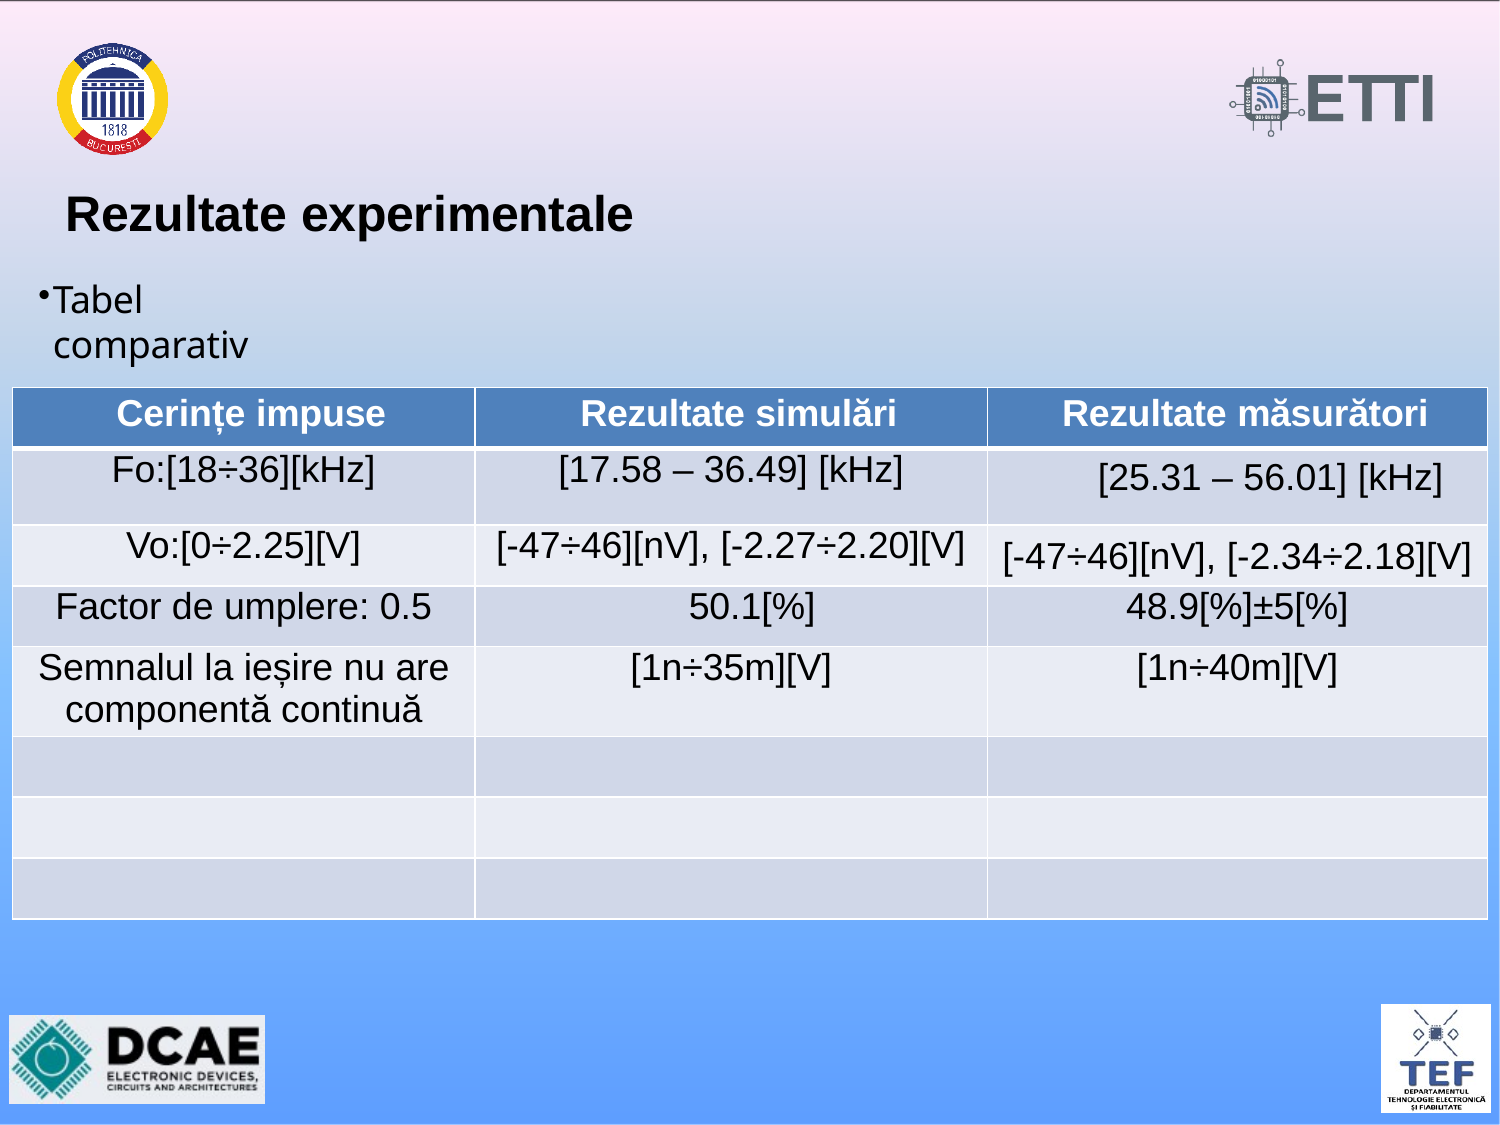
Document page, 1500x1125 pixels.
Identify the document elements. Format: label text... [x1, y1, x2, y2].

table_header Rezultate măsurători [988, 388, 1487, 446]
table_cell [13, 737, 474, 796]
table_header Cerințe impuse [13, 388, 474, 446]
table_cell [25.31 – 56.01] [kHz] [988, 451, 1487, 524]
table_cell 50.1[%] [476, 587, 987, 646]
table_cell 48.9[%]±5[%] [988, 587, 1487, 646]
text_box [-47÷46][nV], [-2.34÷2.18][V] [987, 524, 1500, 585]
table_cell [988, 859, 1487, 918]
table_cell [476, 859, 987, 918]
table_cell [988, 737, 1487, 796]
table_cell Factor de umplere: 0.5 [13, 587, 474, 646]
table_cell [17.58 – 36.49] [kHz] [476, 451, 987, 524]
picture [0, 0, 1500, 1125]
table_header Rezultate simulări [476, 388, 987, 446]
title Rezultate experimentale [62, 154, 1367, 370]
table_cell [-47÷46][nV], [-2.27÷2.20][V] [476, 526, 987, 585]
table_cell Vo:[0÷2.25][V] [13, 526, 474, 585]
table_cell [13, 859, 474, 918]
table_cell [988, 798, 1487, 857]
table_cell [476, 737, 987, 796]
text_box Tabel comparativ [37, 274, 339, 367]
table_cell Semnalul la ieșire nu are componentă continuă [13, 647, 474, 736]
table_cell [13, 798, 474, 857]
table_cell [1n÷40m][V] [988, 647, 1487, 736]
table_cell Fo:[18÷36][kHz] [13, 451, 474, 524]
table_cell [1n÷35m][V] [476, 647, 987, 736]
table_cell [476, 798, 987, 857]
